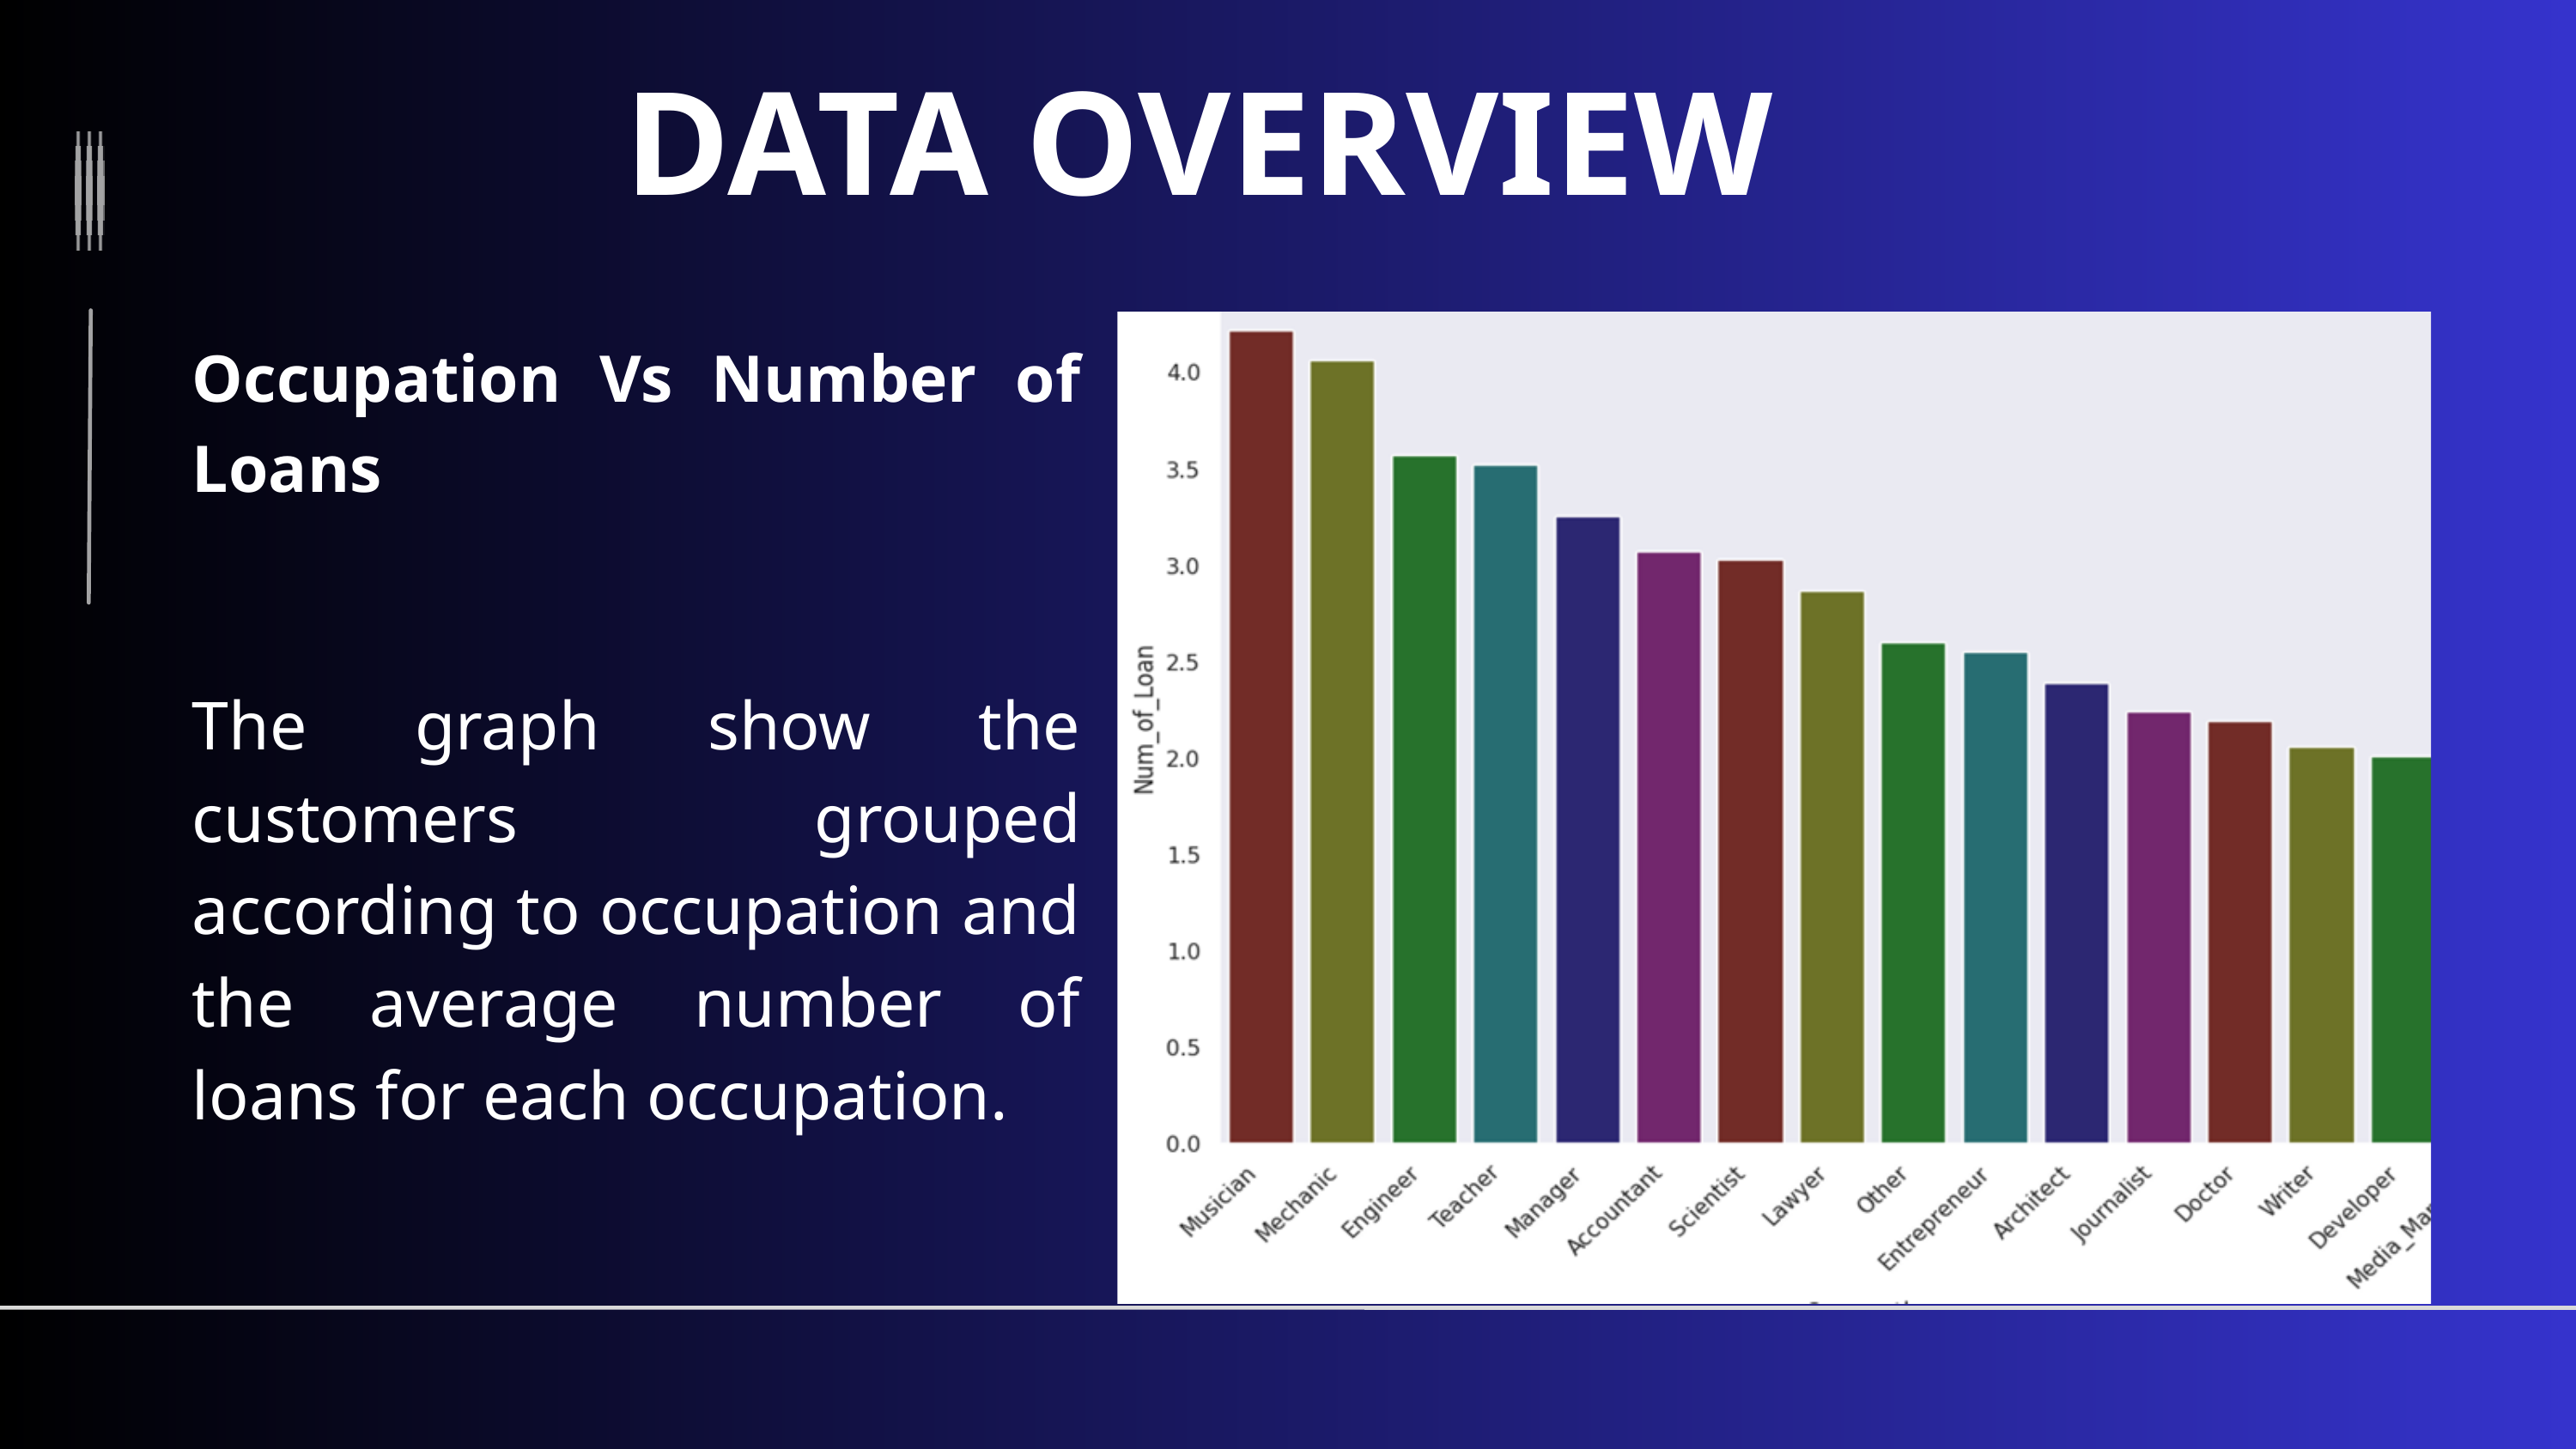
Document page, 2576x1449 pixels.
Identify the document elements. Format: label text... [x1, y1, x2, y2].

text_box Occupation Vs Number of Loans The graph show the customers grouped according to occupation and the average number of loans for each occupation. [191, 324, 1081, 1206]
text_box [1117, 312, 2432, 1304]
text_box DATA OVERVIEW [395, 81, 2004, 224]
text_box [75, 131, 105, 251]
